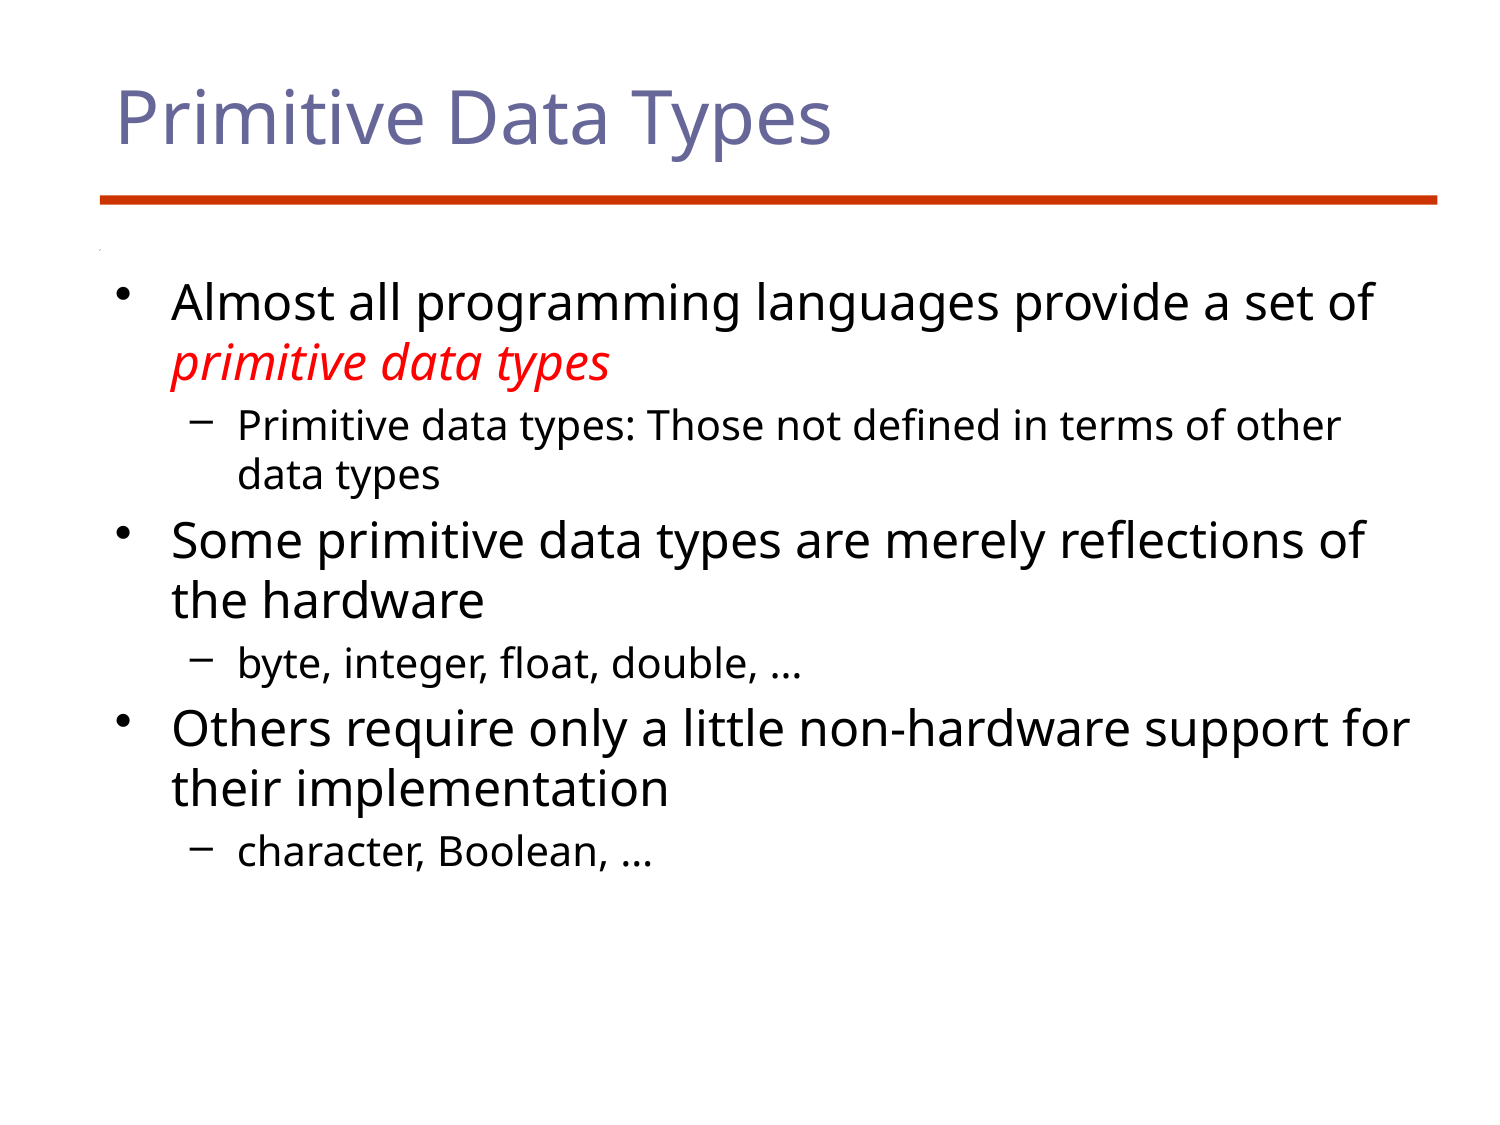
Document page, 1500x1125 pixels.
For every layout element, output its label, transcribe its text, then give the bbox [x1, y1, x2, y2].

title Primitive Data Types [99, 62, 1438, 250]
list Almost all programming languages provide a set of primitive data types Primitive data types: Those not defined in terms of other data types Some primitive data types are merely reflections of the hardware byte, integer, float, double, … Others require only a little non-hardware support for their implementation character, Boolean, … [99, 262, 1438, 1013]
